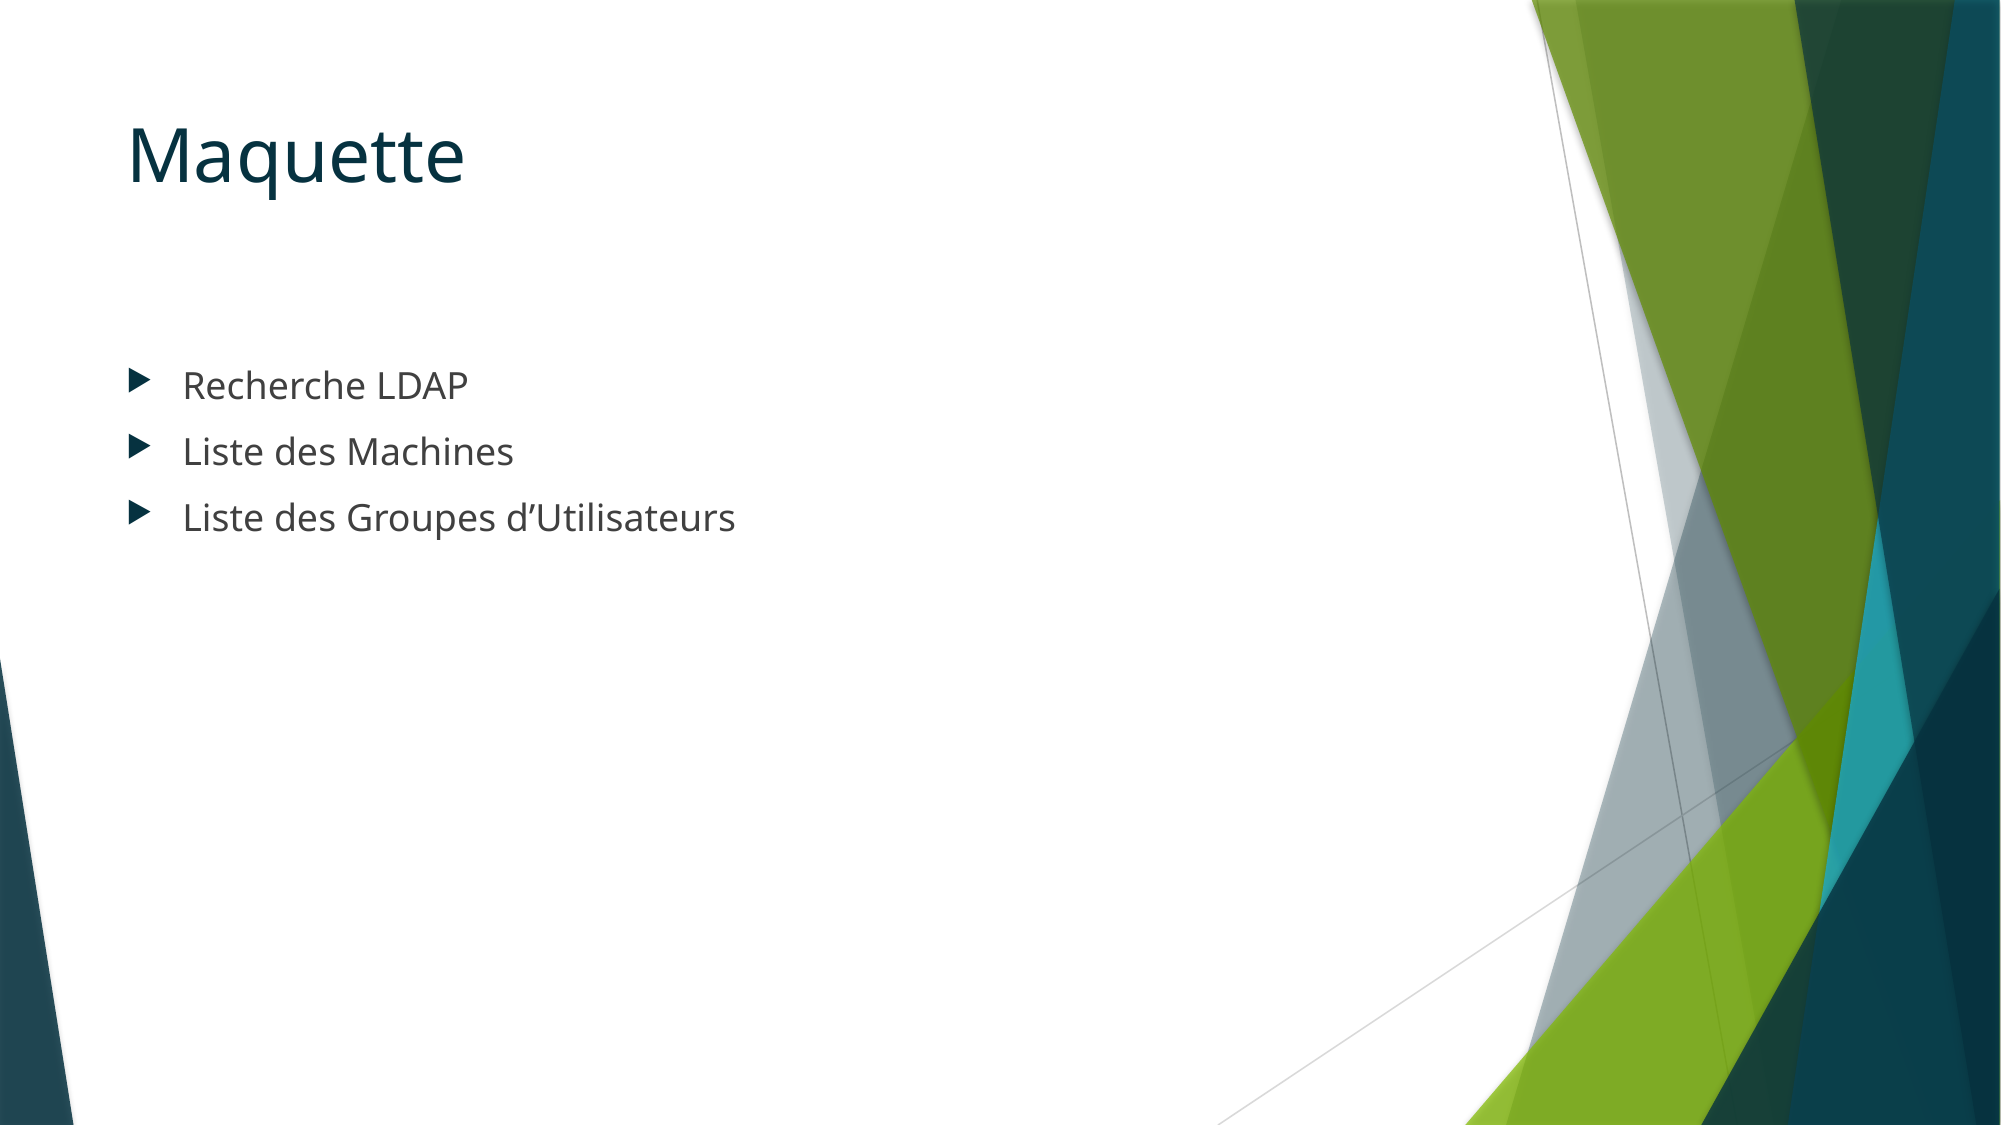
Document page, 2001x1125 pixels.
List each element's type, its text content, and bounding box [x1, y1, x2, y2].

list Recherche LDAP Liste des Machines Liste des Groupes d’Utilisateurs [111, 354, 1522, 992]
title Maquette [111, 99, 1522, 317]
